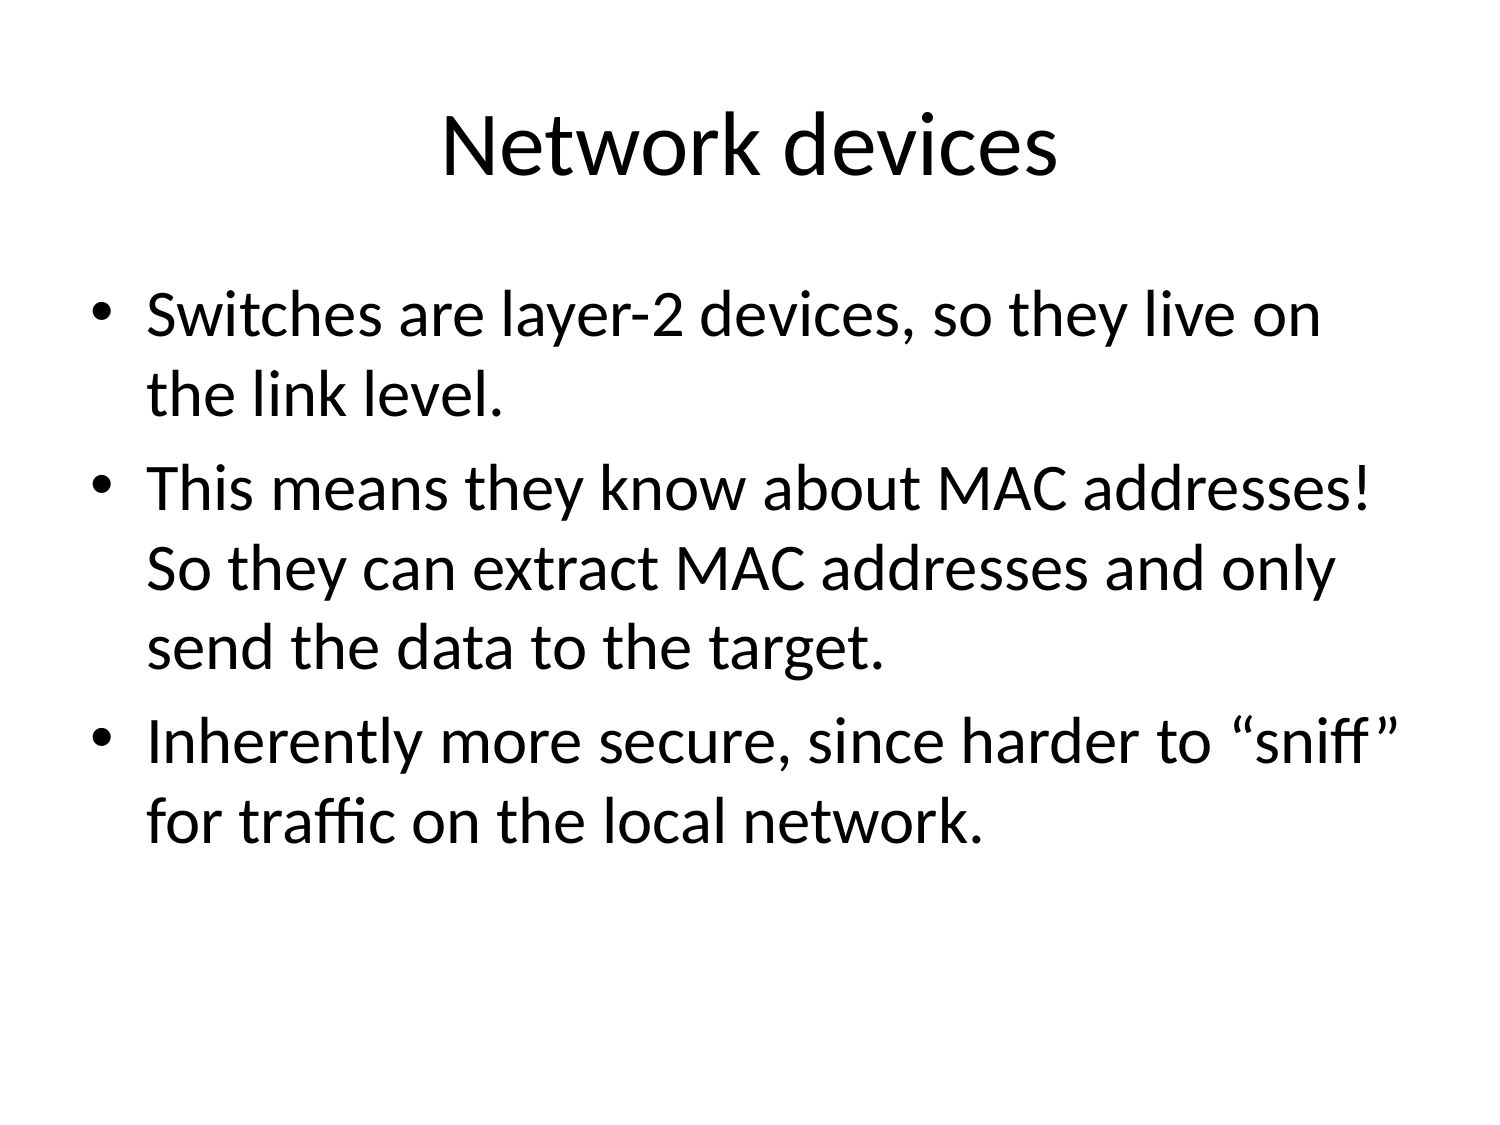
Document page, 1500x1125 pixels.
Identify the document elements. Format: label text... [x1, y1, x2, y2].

list Switches are layer-2 devices, so they live on the link level. This means they know about MAC addresses! So they can extract MAC addresses and only send the data to the target. Inherently more secure, since harder to “sniff” for traffic on the local network. [75, 262, 1425, 1005]
title Network devices [75, 45, 1425, 233]
